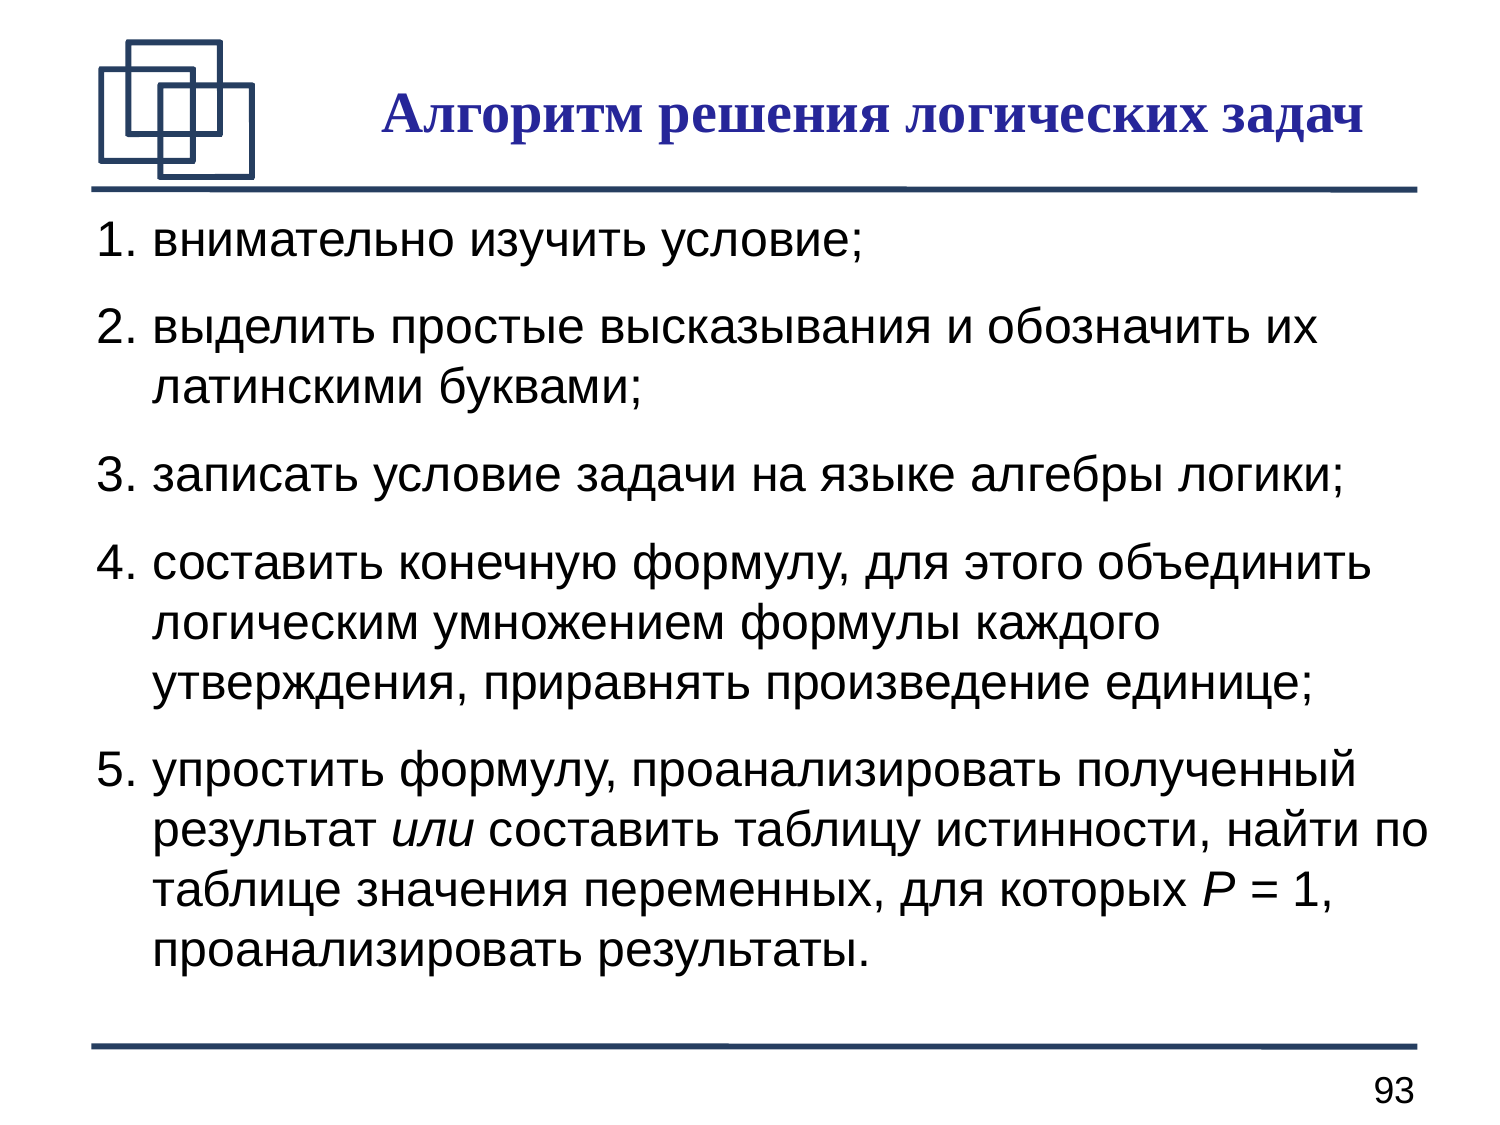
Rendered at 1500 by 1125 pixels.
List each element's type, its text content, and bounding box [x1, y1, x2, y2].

text_box Алгоритм решения логических задач [216, 18, 1500, 154]
text_box внимательно изучить условие; выделить простые высказывания и обозначить их латинскими буквами; записать условие задачи на языке алгебры логики; составить конечную формулу, для этого объединить логическим умножением формулы каждого утверждения, приравнять произведение единице; упростить формулу, проанализировать полученный результат или составить таблицу истинности, найти по таблице значения переменных, для которых Р = 1, проанализировать результаты. [81, 199, 1477, 984]
